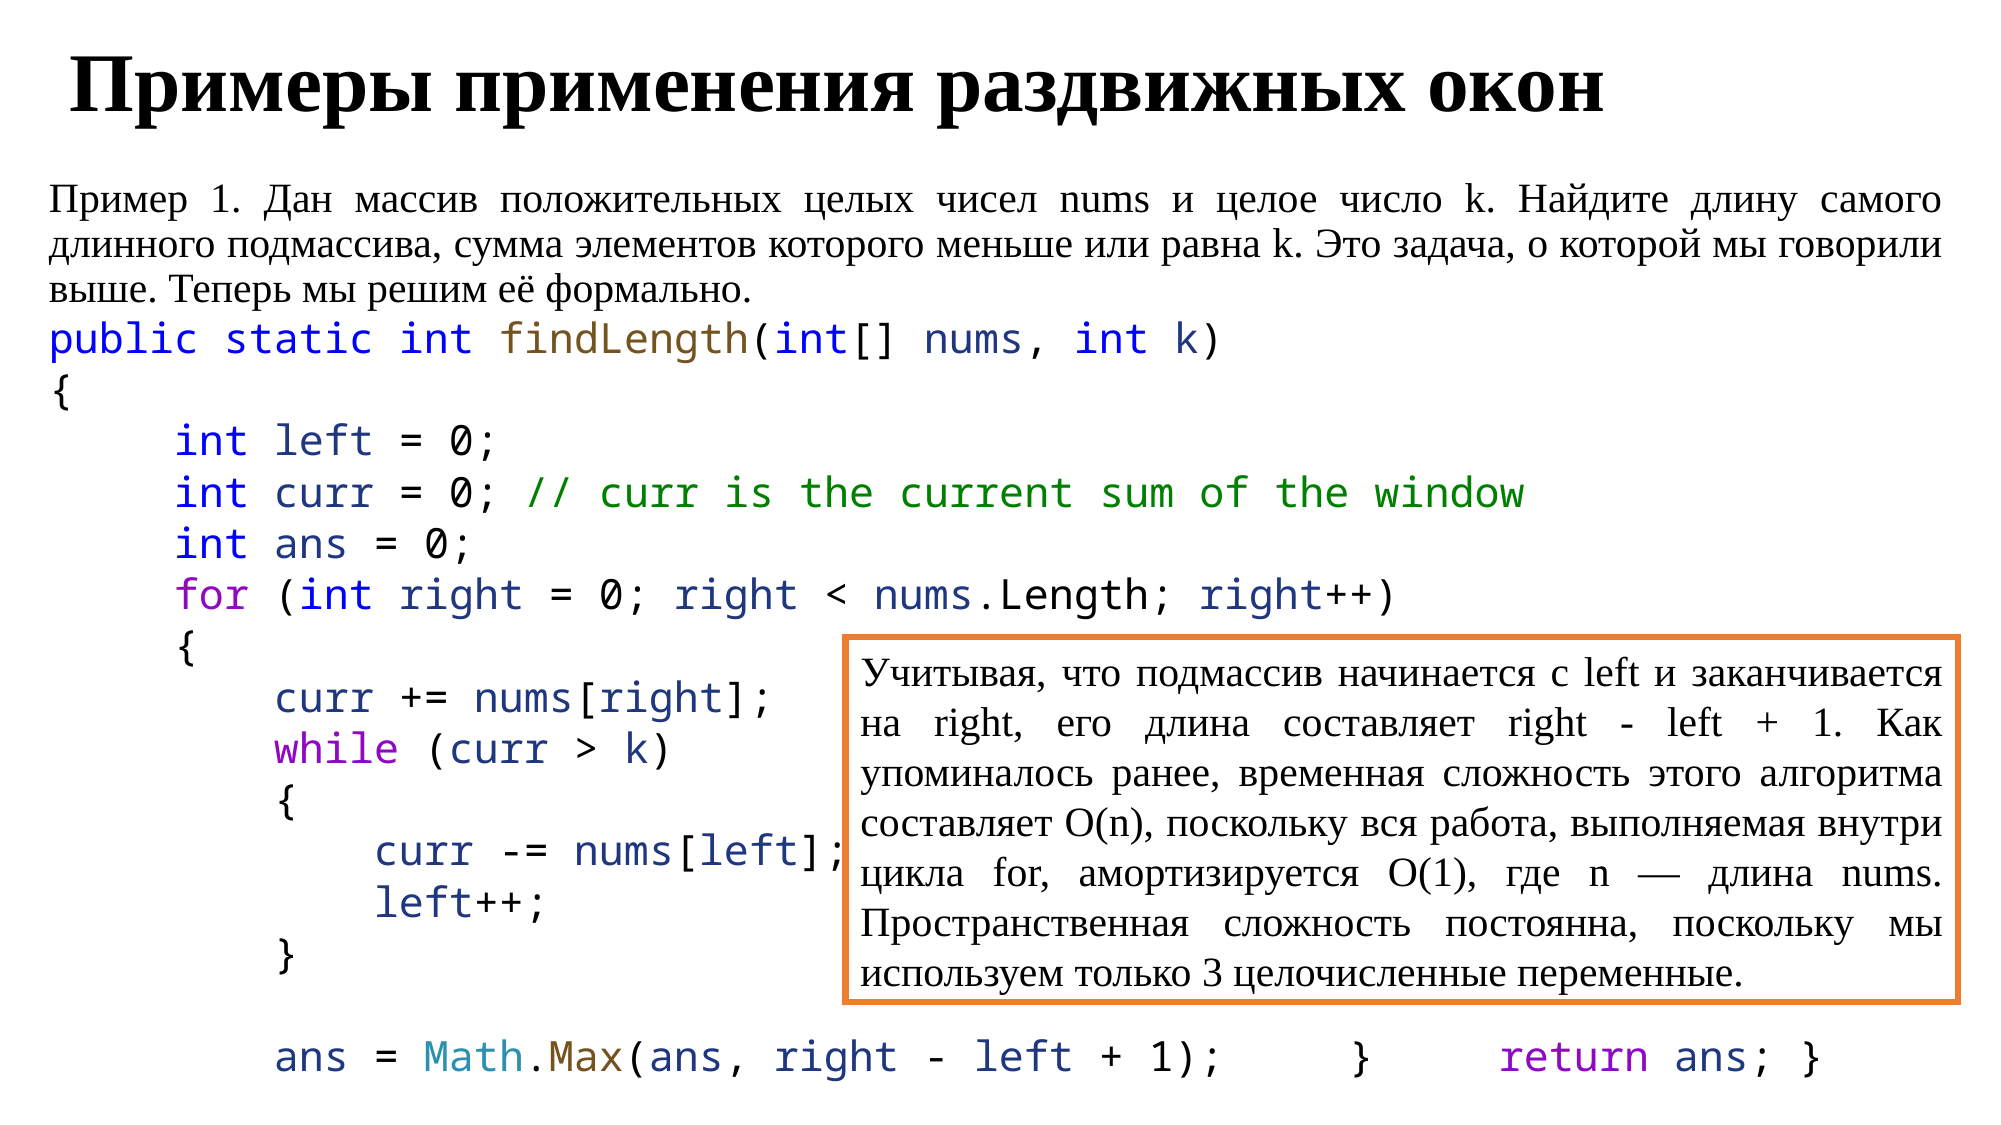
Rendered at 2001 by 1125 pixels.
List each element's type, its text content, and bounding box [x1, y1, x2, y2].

title Примеры применения раздвижных окон [33, 0, 1759, 168]
list Пример 1. Дан массив положительных целых чисел nums и целое число k. Найдите длину самого длинного подмассива, сумма элементов которого меньше или равна k. Это задача, о которой мы говорили выше. Теперь мы решим её формально. public static int findLength(int[] nums, int k) { int left = 0; int curr = 0; // curr is the current sum of the window int ans = 0; for (int right = 0; right < nums.Length; right++) { curr += nums[right]; while (curr > k) { curr -= nums[left]; left++; } ans = Math.Max(ans, right - left + 1); } return ans; } [33, 168, 1959, 883]
text_box Учитывая, что подмассив начинается с left и заканчивается на right, его длина составляет right - left + 1. Как упоминалось ранее, временная сложность этого алгоритма составляет O(n), поскольку вся работа, выполняемая внутри цикла for, амортизируется O(1), где n — длина nums. Пространственная сложность постоянна, поскольку мы используем только 3 целочисленные переменные. [845, 636, 1959, 1003]
